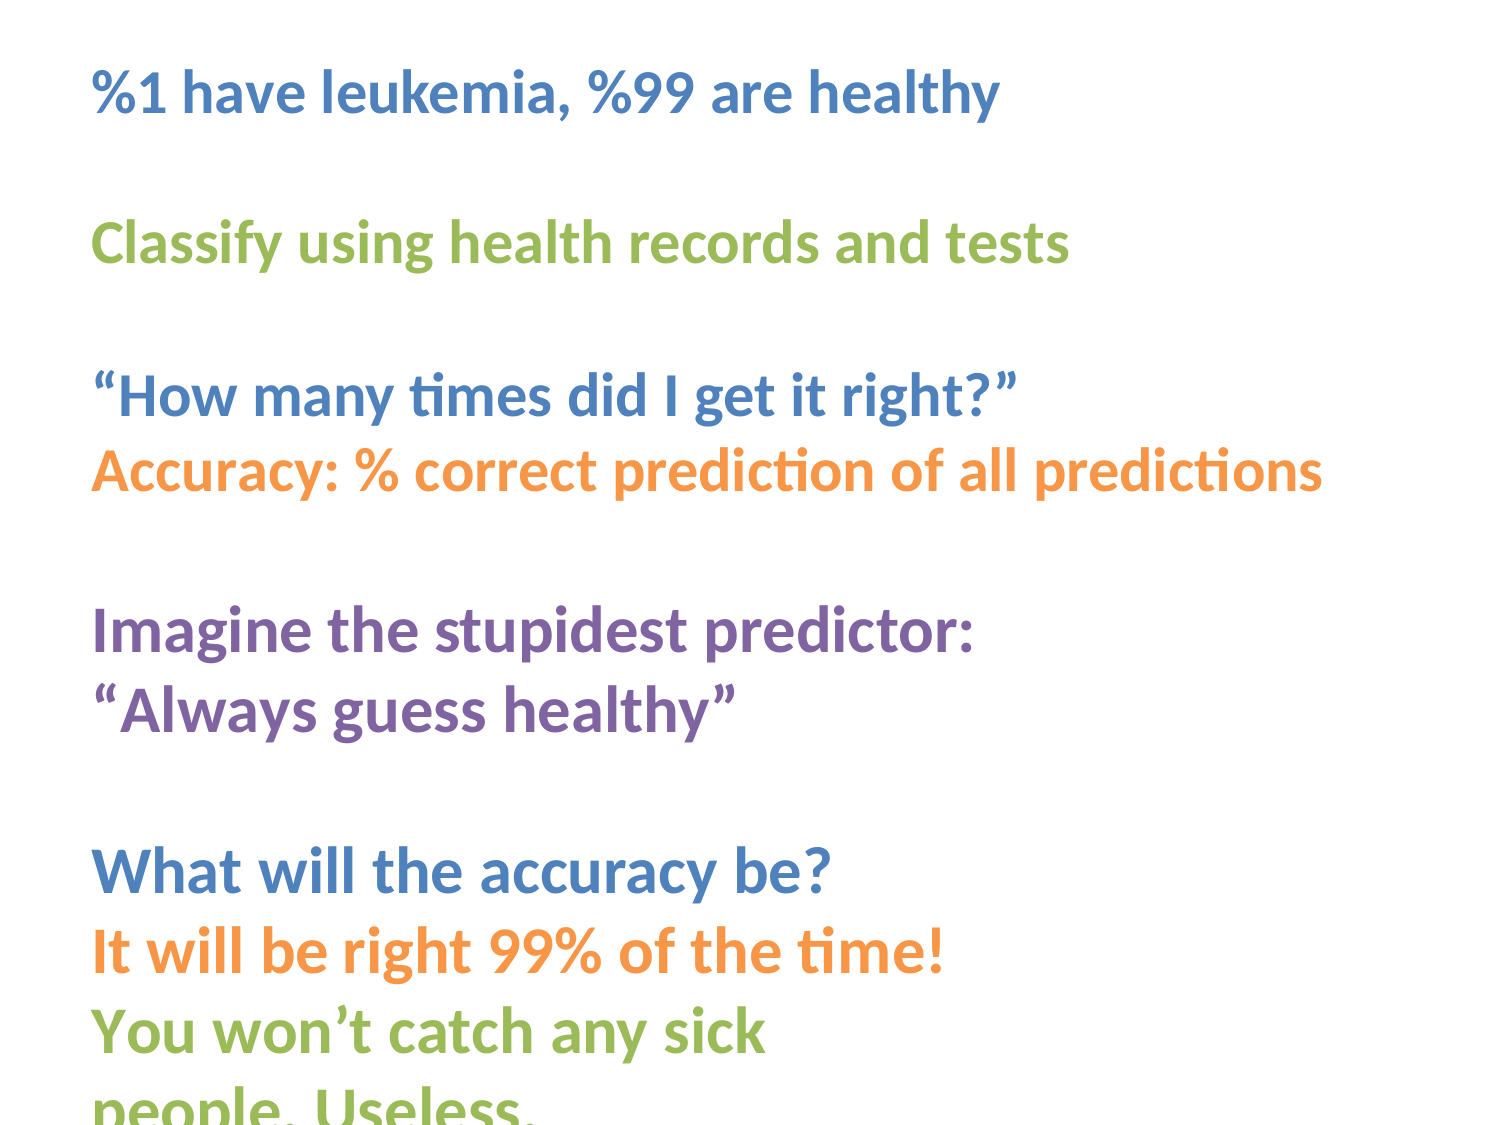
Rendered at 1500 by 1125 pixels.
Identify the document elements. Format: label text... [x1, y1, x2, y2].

text_box %1 have leukemia, %99 are healthy Classify using health records and tests “How many times did I get it right?” Accuracy: % correct prediction of all predictions Imagine the stupidest predictor: “Always guess healthy” What will the accuracy be? It will be right 99% of the time! You won’t catch any sick people. Useless. [89, 51, 1329, 1125]
